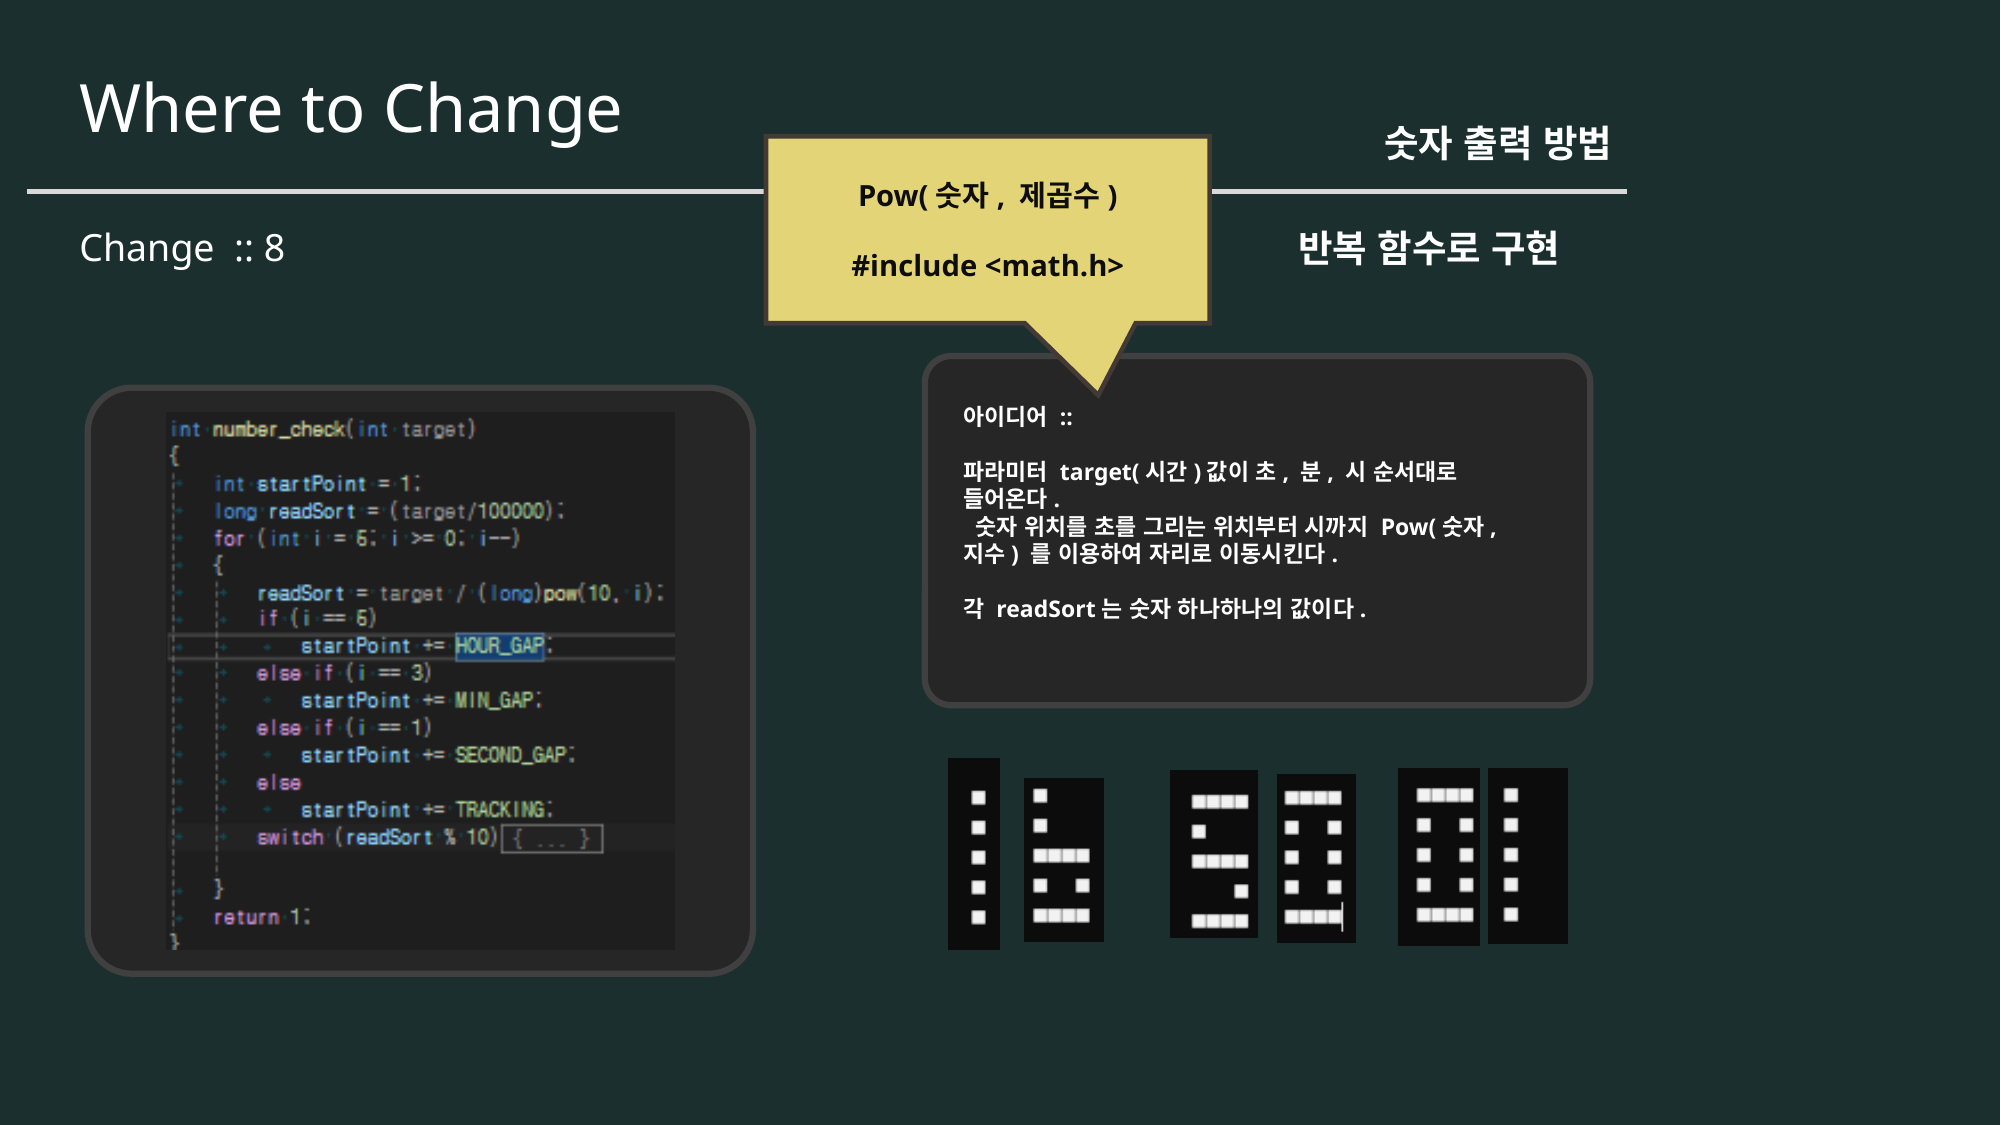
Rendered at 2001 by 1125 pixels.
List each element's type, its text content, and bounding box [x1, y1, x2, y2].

text_box Pow(숫자, 제곱수) #include <math.h> [764, 192, 1211, 356]
text_box 반복 함수로 구현 [1283, 217, 1759, 278]
picture [1277, 774, 1356, 943]
picture [1488, 768, 1568, 944]
text_box Change :: 8 [64, 217, 375, 277]
picture [1398, 768, 1480, 946]
picture [948, 758, 1000, 950]
picture [1023, 778, 1104, 942]
text_box Pow(숫자, 제곱수) #include <math.h> [764, 135, 1211, 191]
picture [1169, 770, 1258, 938]
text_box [924, 356, 1591, 706]
text_box Where to Change [64, 58, 788, 153]
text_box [87, 387, 753, 974]
text_box 숫자 출력 방법 [987, 112, 1628, 173]
